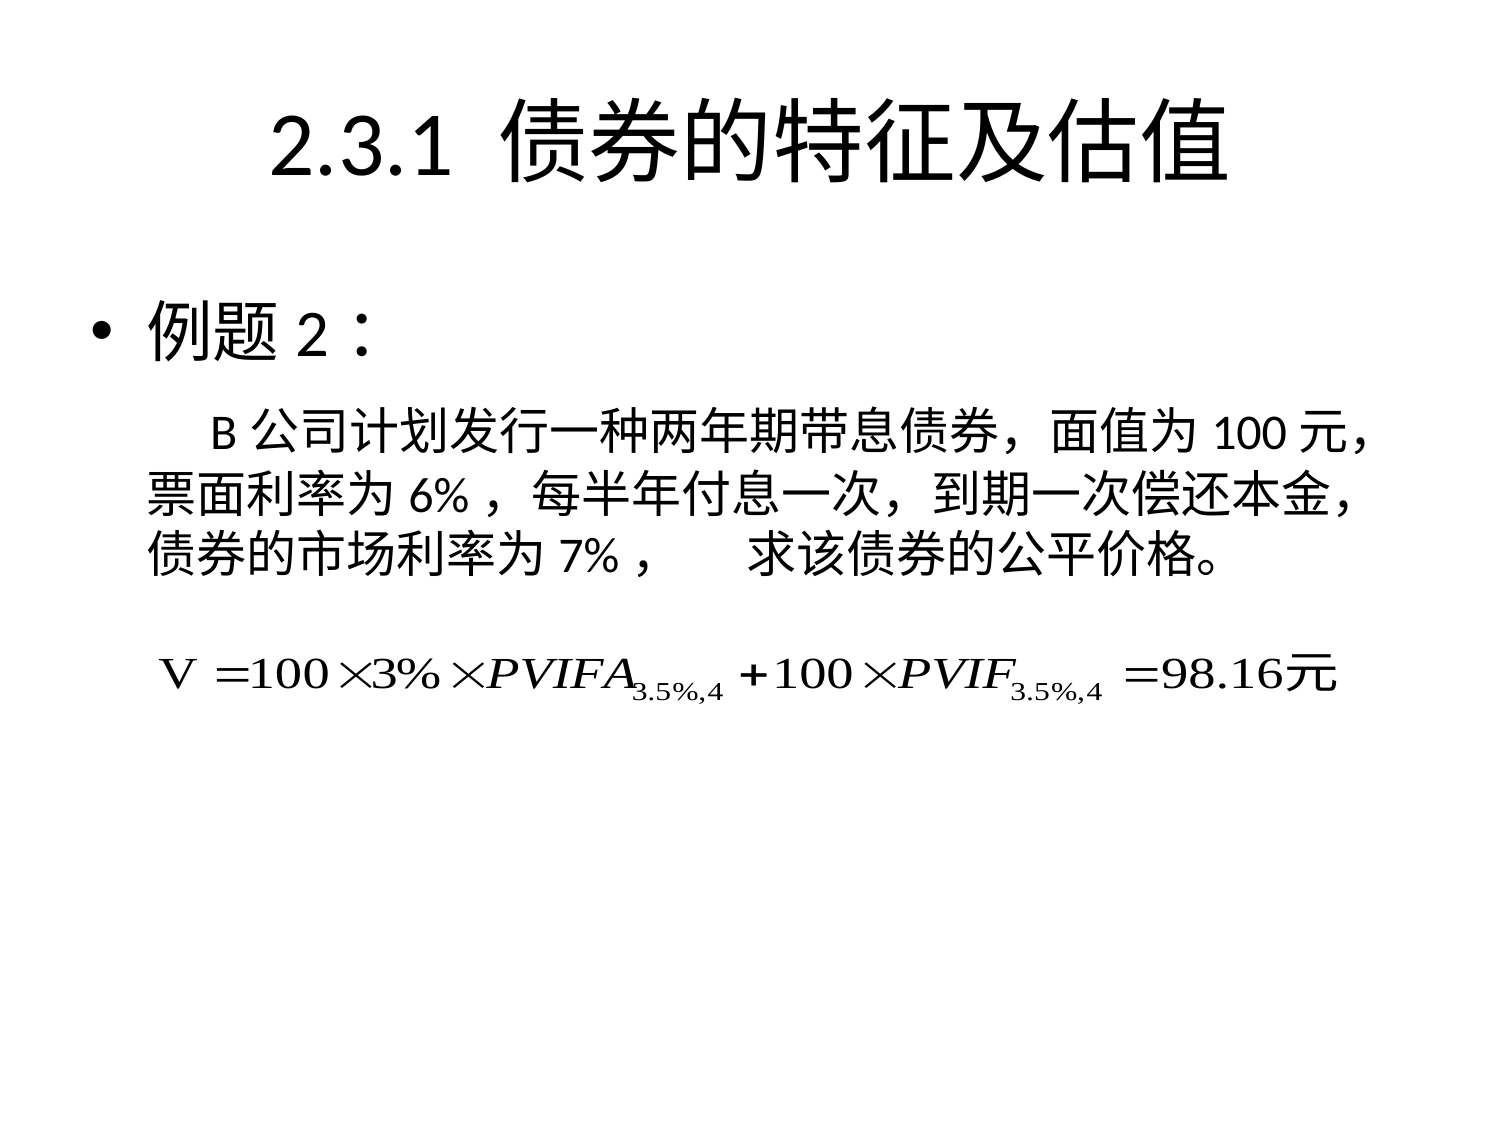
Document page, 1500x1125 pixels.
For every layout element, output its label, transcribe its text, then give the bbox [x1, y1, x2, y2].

title 2.3.1 债券的特征及估值 [75, 45, 1425, 233]
list 例题2： B公司计划发行一种两年期带息债券，面值为100元，票面利率为6%，每半年付息一次，到期一次偿还本金，债券的市场利率为7%， 求该债券的公平价格。 [75, 282, 1425, 610]
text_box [149, 644, 1351, 716]
